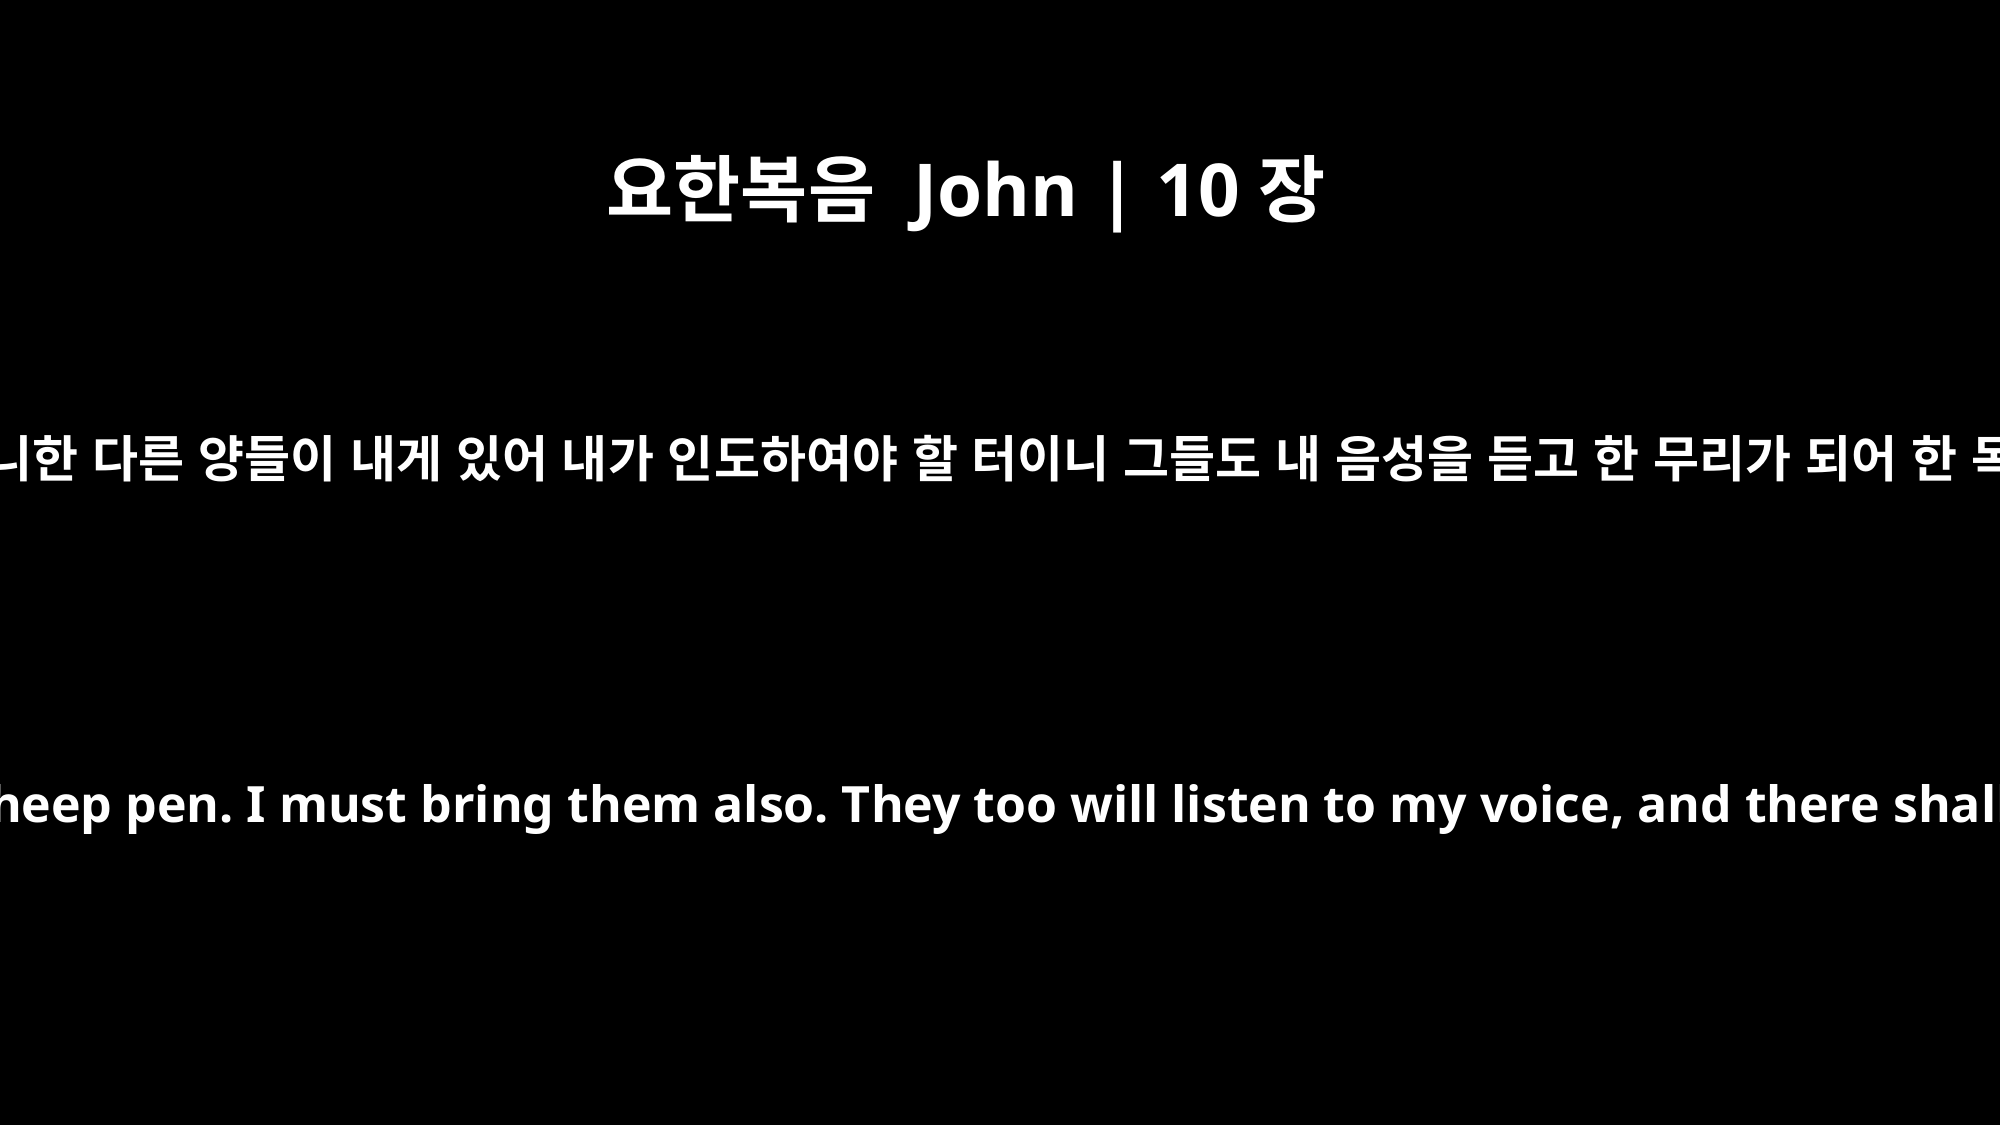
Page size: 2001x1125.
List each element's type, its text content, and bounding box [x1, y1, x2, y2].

text_box 16 또 이 우리에 들지 아니한 다른 양들이 내게 있어 내가 인도하여야 할 터이니 그들도 내 음성을 듣고 한 무리가 되어 한 목자에게 있으리라 [0, 359, 2000, 495]
text_box 요한복음 John | 10장 [591, 136, 1341, 239]
text_box I have other sheep that are not of this sheep pen. I must bring them also. They too will listen to my voice, and there shall be one flock and one shepherd. [0, 764, 2000, 840]
